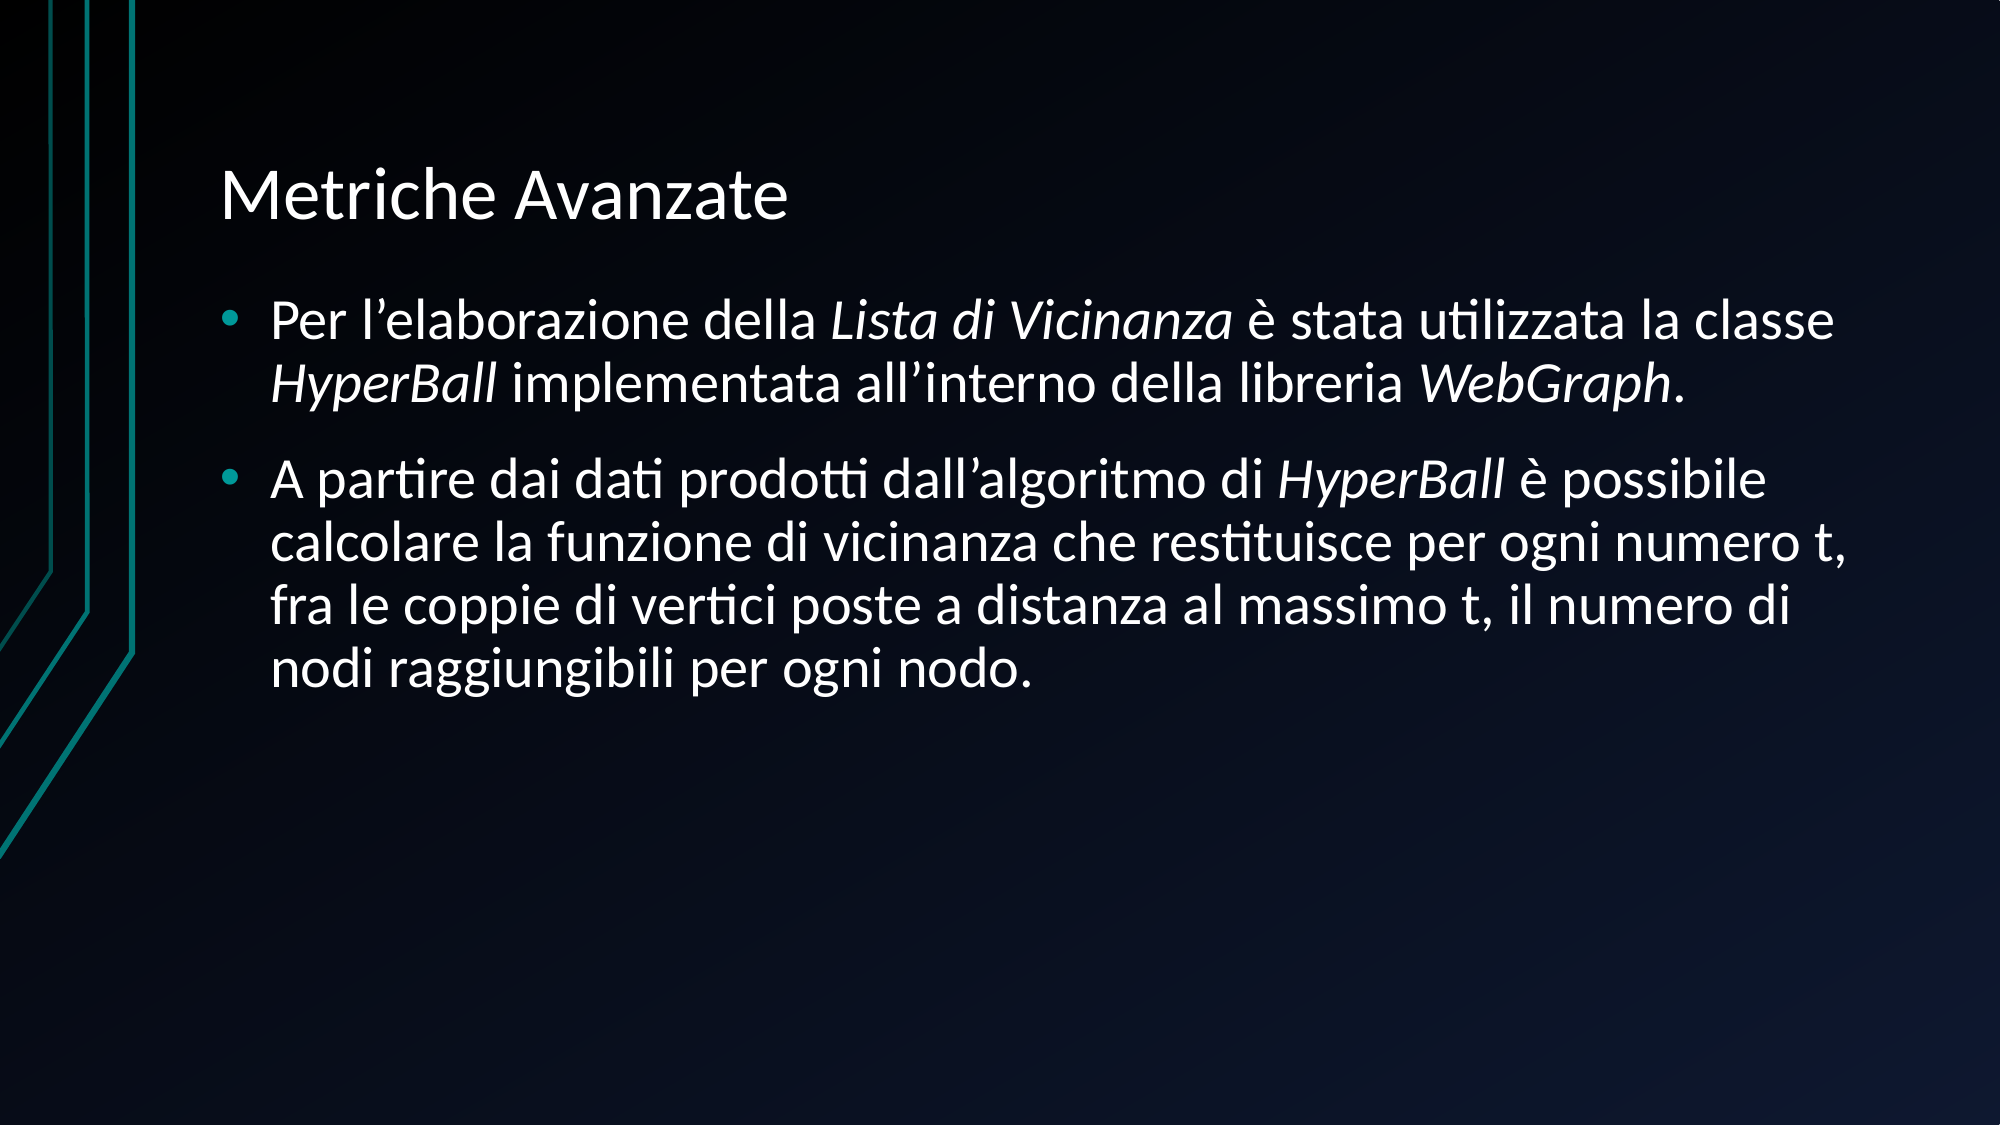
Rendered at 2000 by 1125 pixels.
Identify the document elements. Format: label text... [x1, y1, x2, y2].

list Per l’elaborazione della Lista di Vicinanza è stata utilizzata la classe HyperBall implementata all’interno della libreria WebGraph. A partire dai dati prodotti dall’algoritmo di HyperBall è possibile calcolare la funzione di vicinanza che restituisce per ogni numero t, fra le coppie di vertici poste a distanza al massimo t, il numero di nodi raggiungibili per ogni nodo. [199, 279, 1900, 1012]
title Metriche Avanzate [199, 45, 1900, 246]
